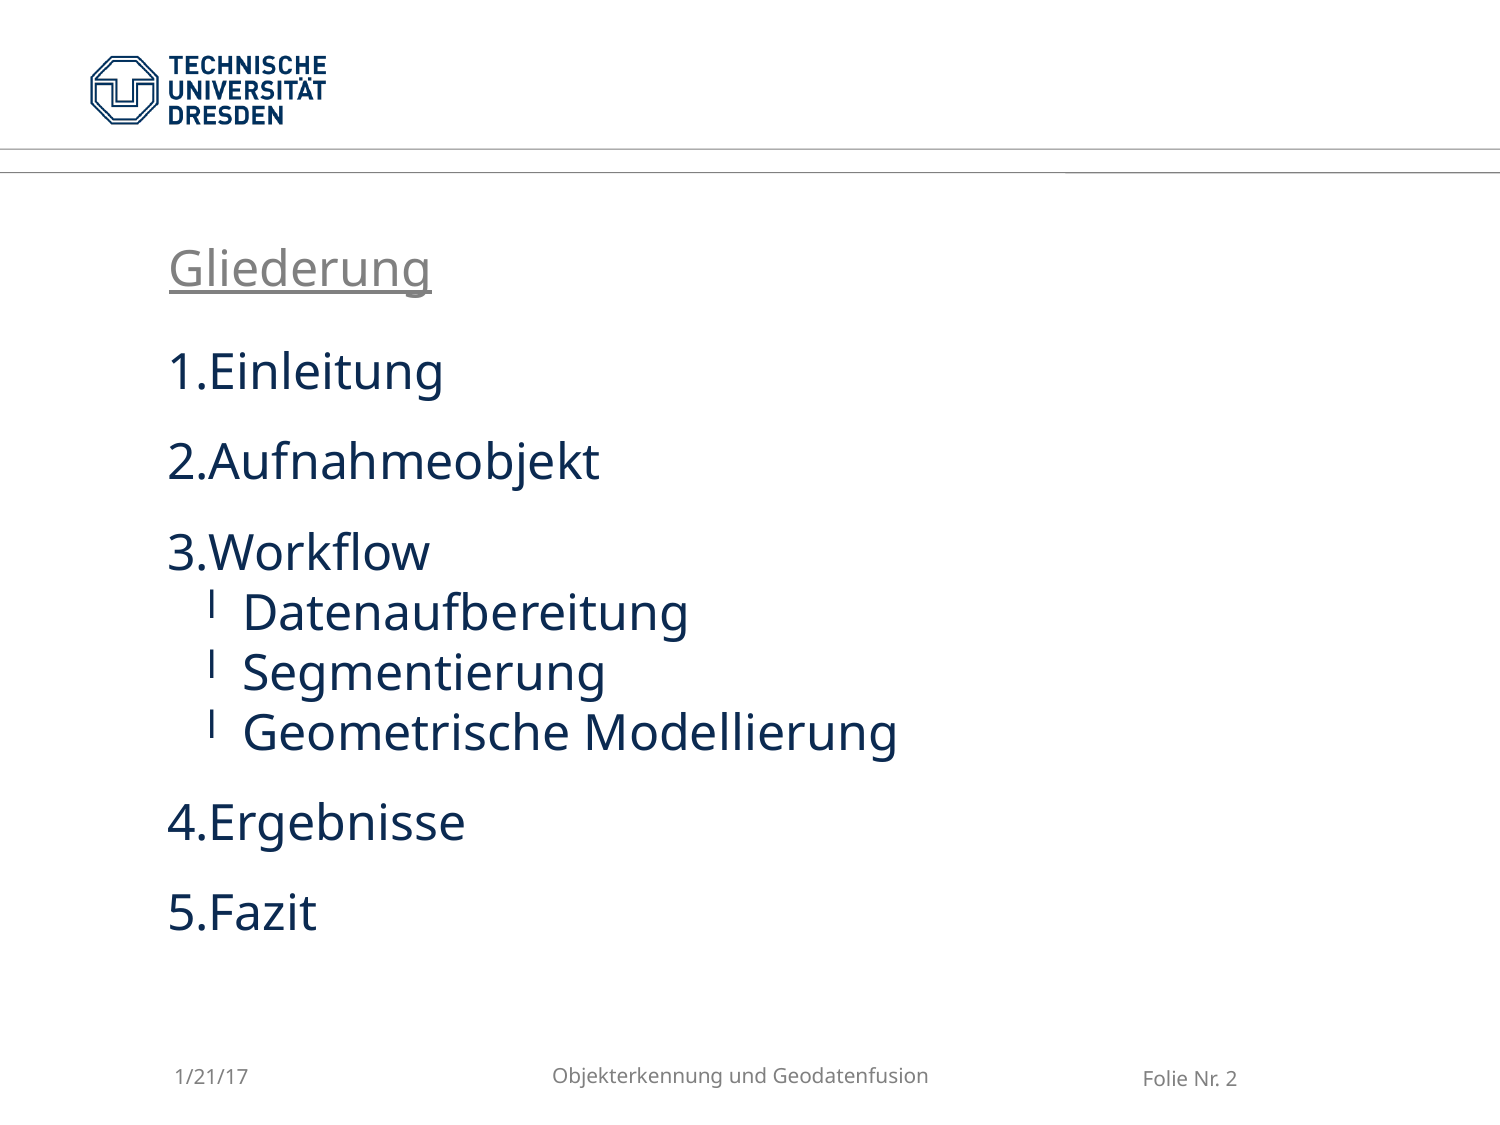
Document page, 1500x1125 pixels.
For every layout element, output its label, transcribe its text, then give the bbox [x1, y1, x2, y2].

text_box Einleitung Aufnahmeobjekt Workflow Datenaufbereitung Segmentierung Geometrische Modellierung Ergebnisse Fazit [152, 302, 1376, 1000]
picture [90, 54, 326, 125]
text_box Gliederung [153, 172, 1376, 302]
text_box 1/21/17 [159, 1045, 509, 1106]
